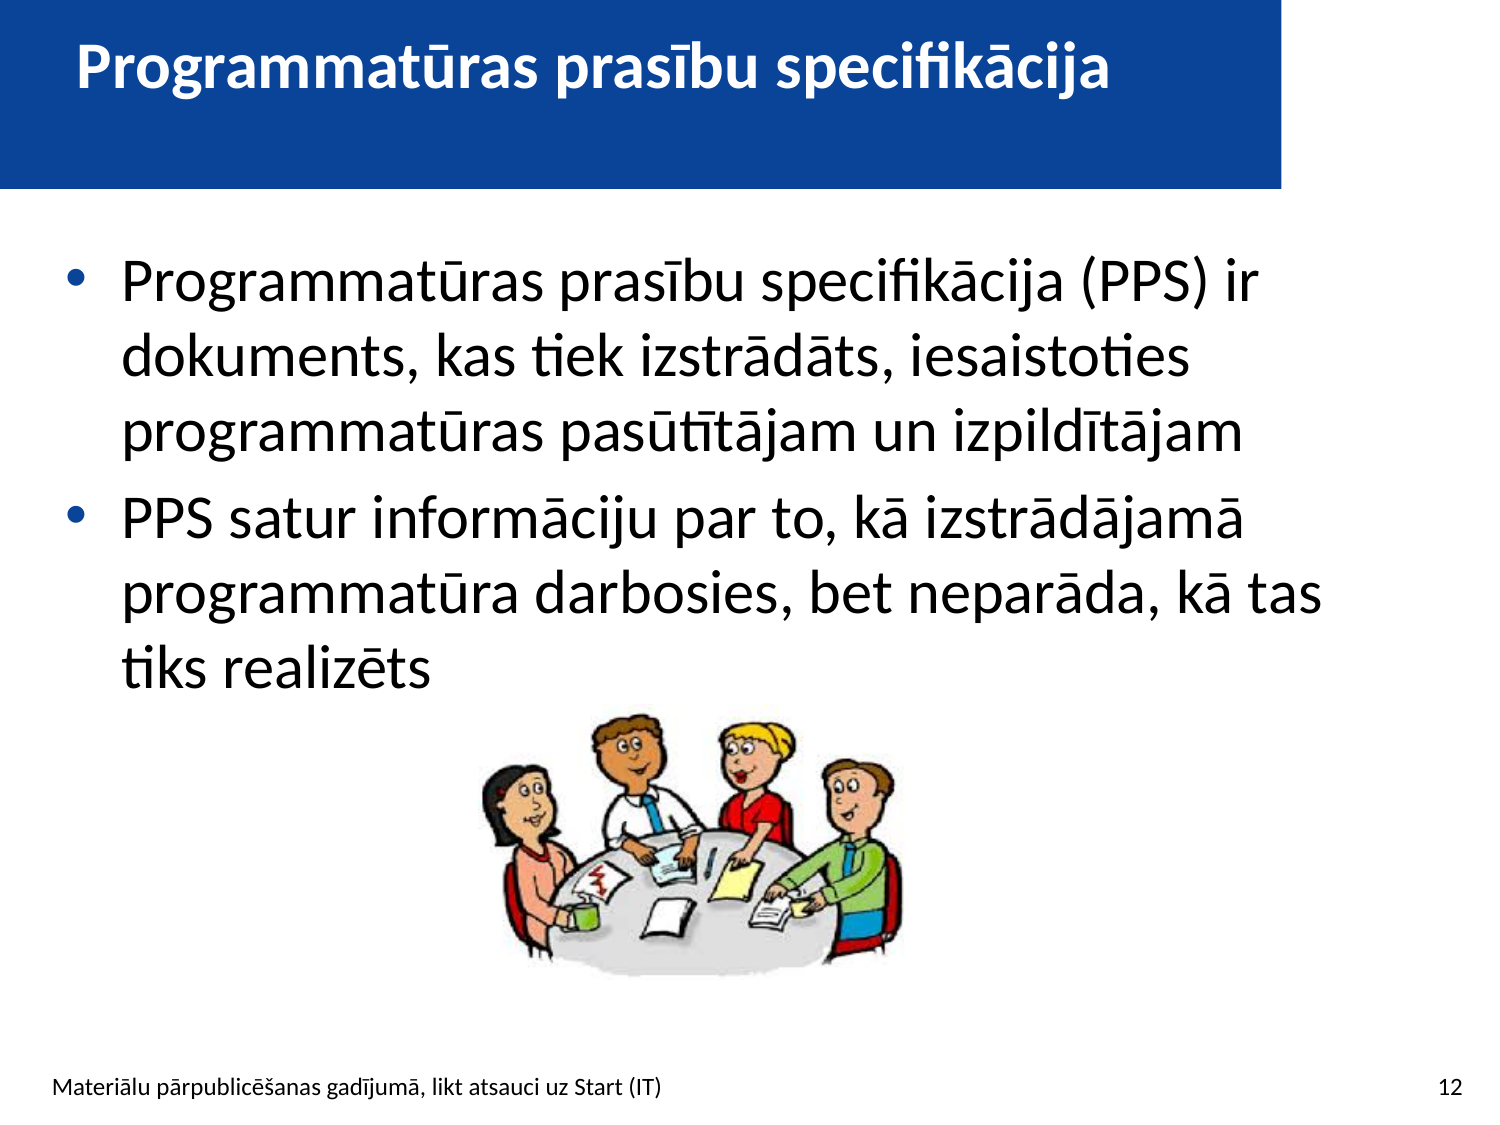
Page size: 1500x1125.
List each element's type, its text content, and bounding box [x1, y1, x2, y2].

list Programmatūras prasību specifikācija (PPS) ir dokuments, kas tiek izstrādāts, iesaistoties programmatūras pasūtītājam un izpildītājam PPS satur informāciju par to, kā izstrādājamā programmatūra darbosies, bet neparāda, kā tas tiks realizēts [49, 231, 1426, 729]
title Programmatūras prasību specifikācija [76, 14, 1223, 173]
slide_number 12 [1127, 1062, 1479, 1109]
picture [478, 703, 910, 991]
